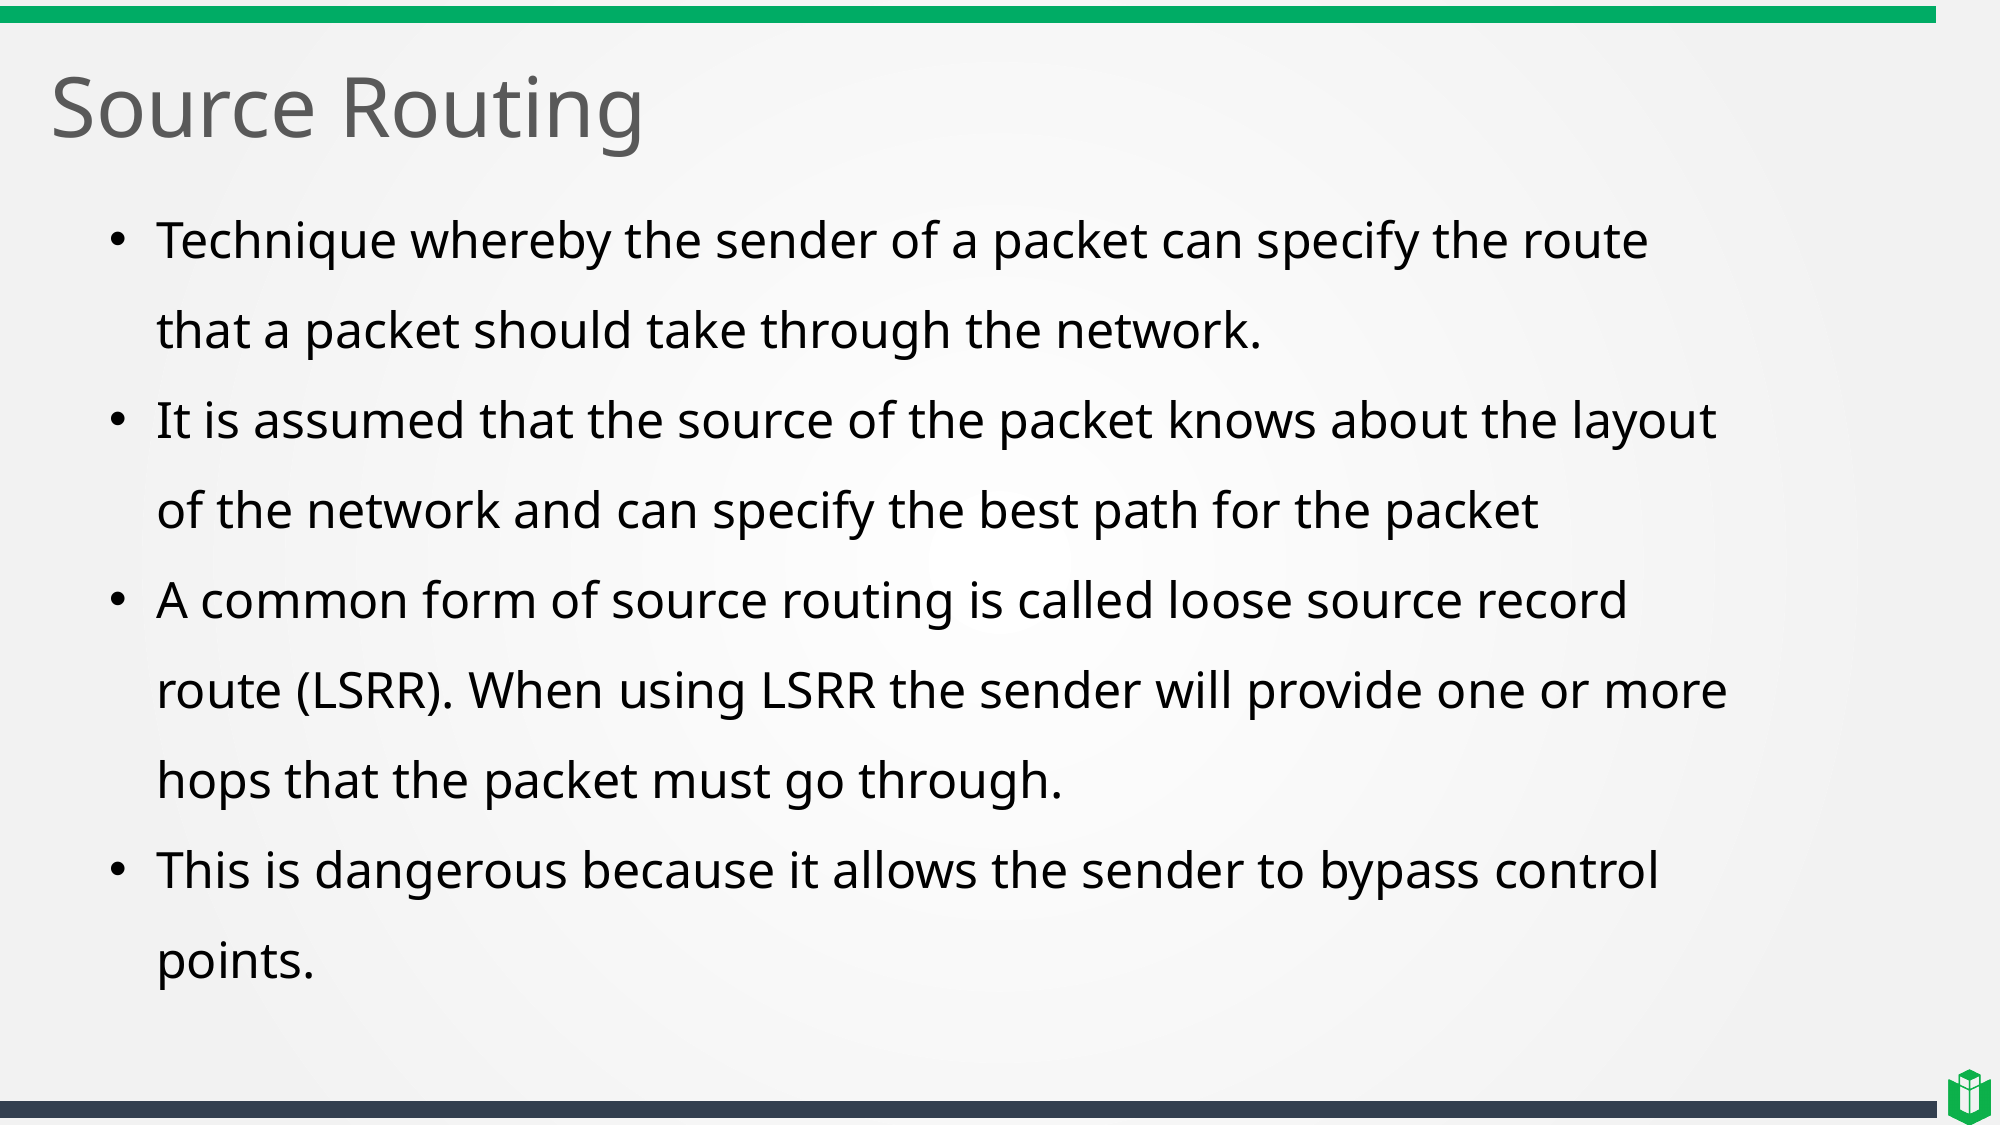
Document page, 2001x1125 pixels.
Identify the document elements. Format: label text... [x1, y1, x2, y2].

text_box Technique whereby the sender of a packet can specify the route that a packet should take through the network. It is assumed that the source of the packet knows about the layout of the network and can specify the best path for the packet A common form of source routing is called loose source record route (LSRR). When using LSRR the sender will provide one or more hops that the packet must go through. This is dangerous because it allows the sender to bypass control points. [94, 171, 1773, 1086]
picture [1945, 1068, 1992, 1125]
title Source Routing [35, 50, 1791, 172]
